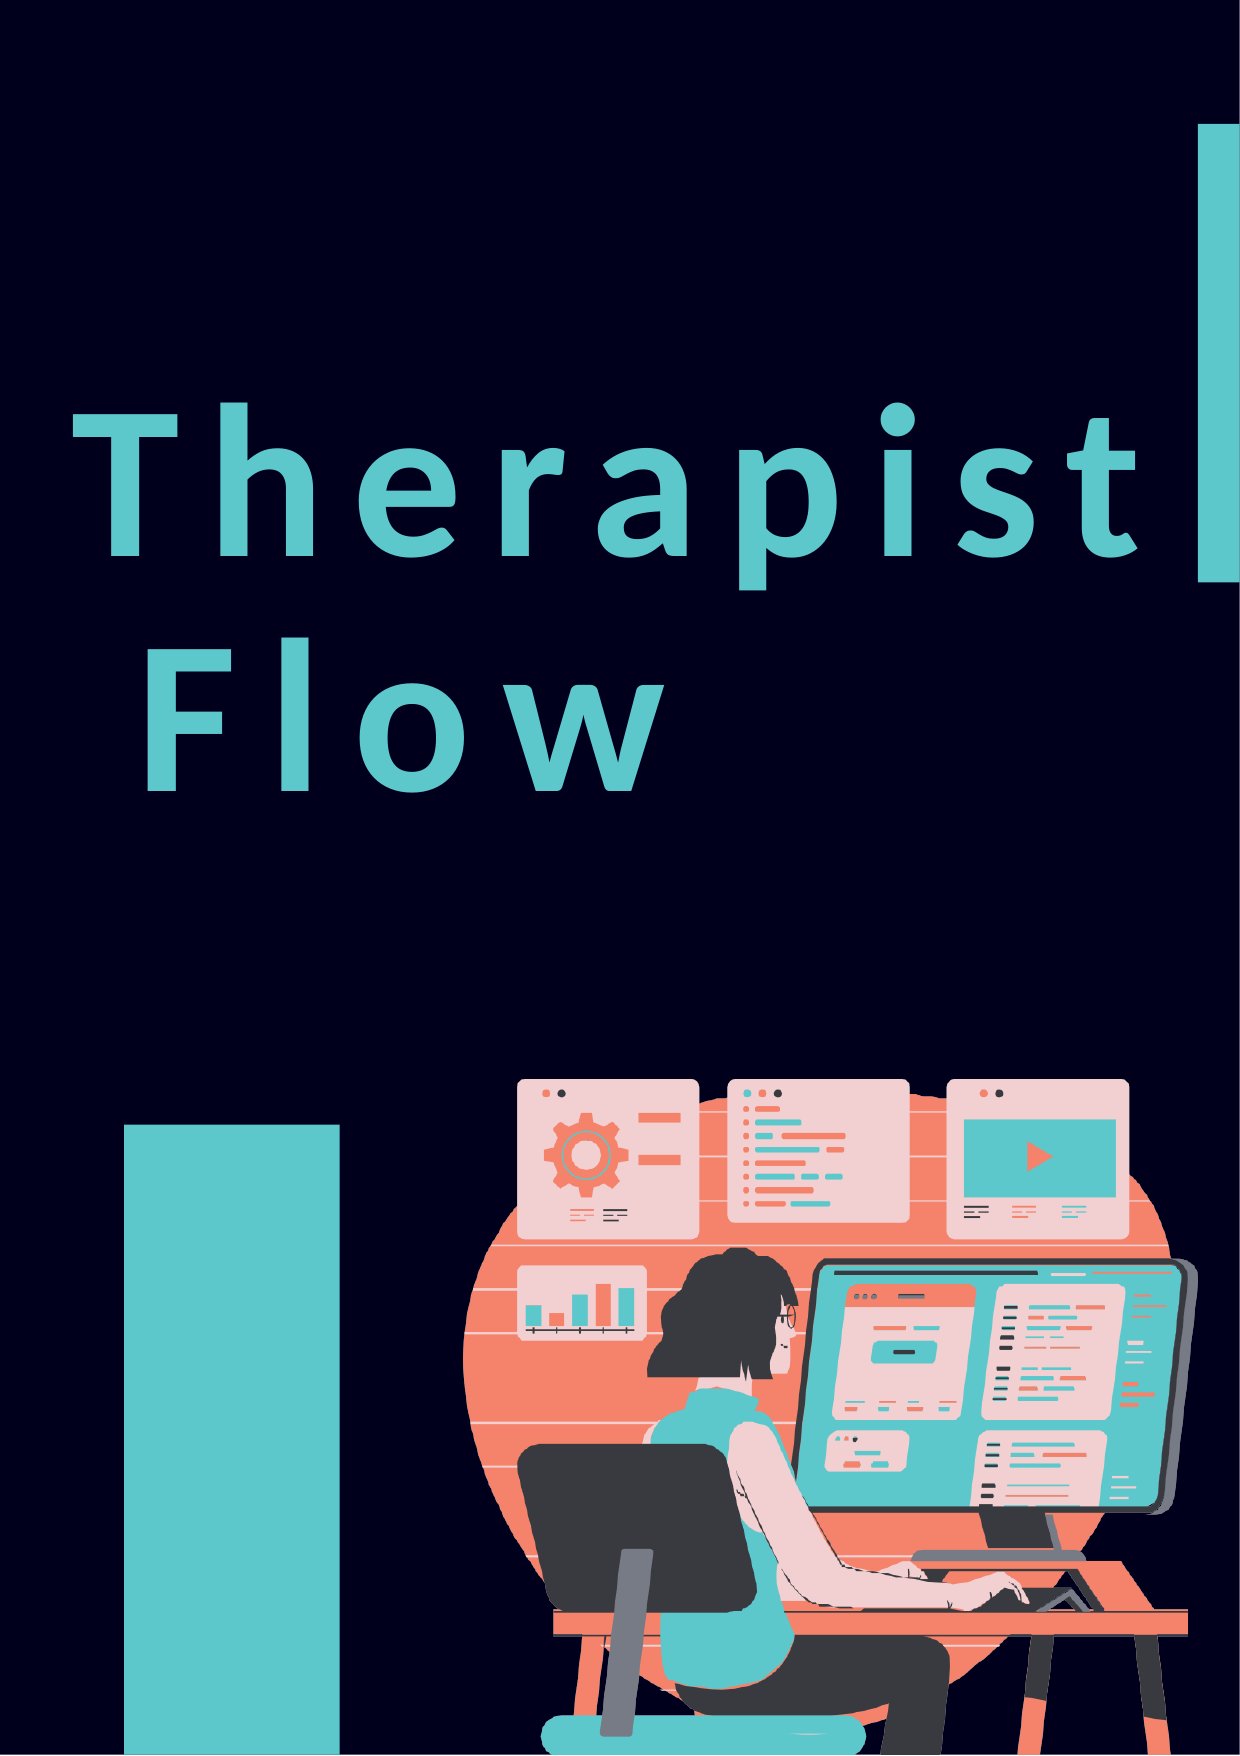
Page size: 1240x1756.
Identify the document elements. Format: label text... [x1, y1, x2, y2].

title Therapist Flow [69, 362, 1183, 836]
text_box [124, 1124, 340, 1755]
picture [463, 1079, 1198, 1755]
